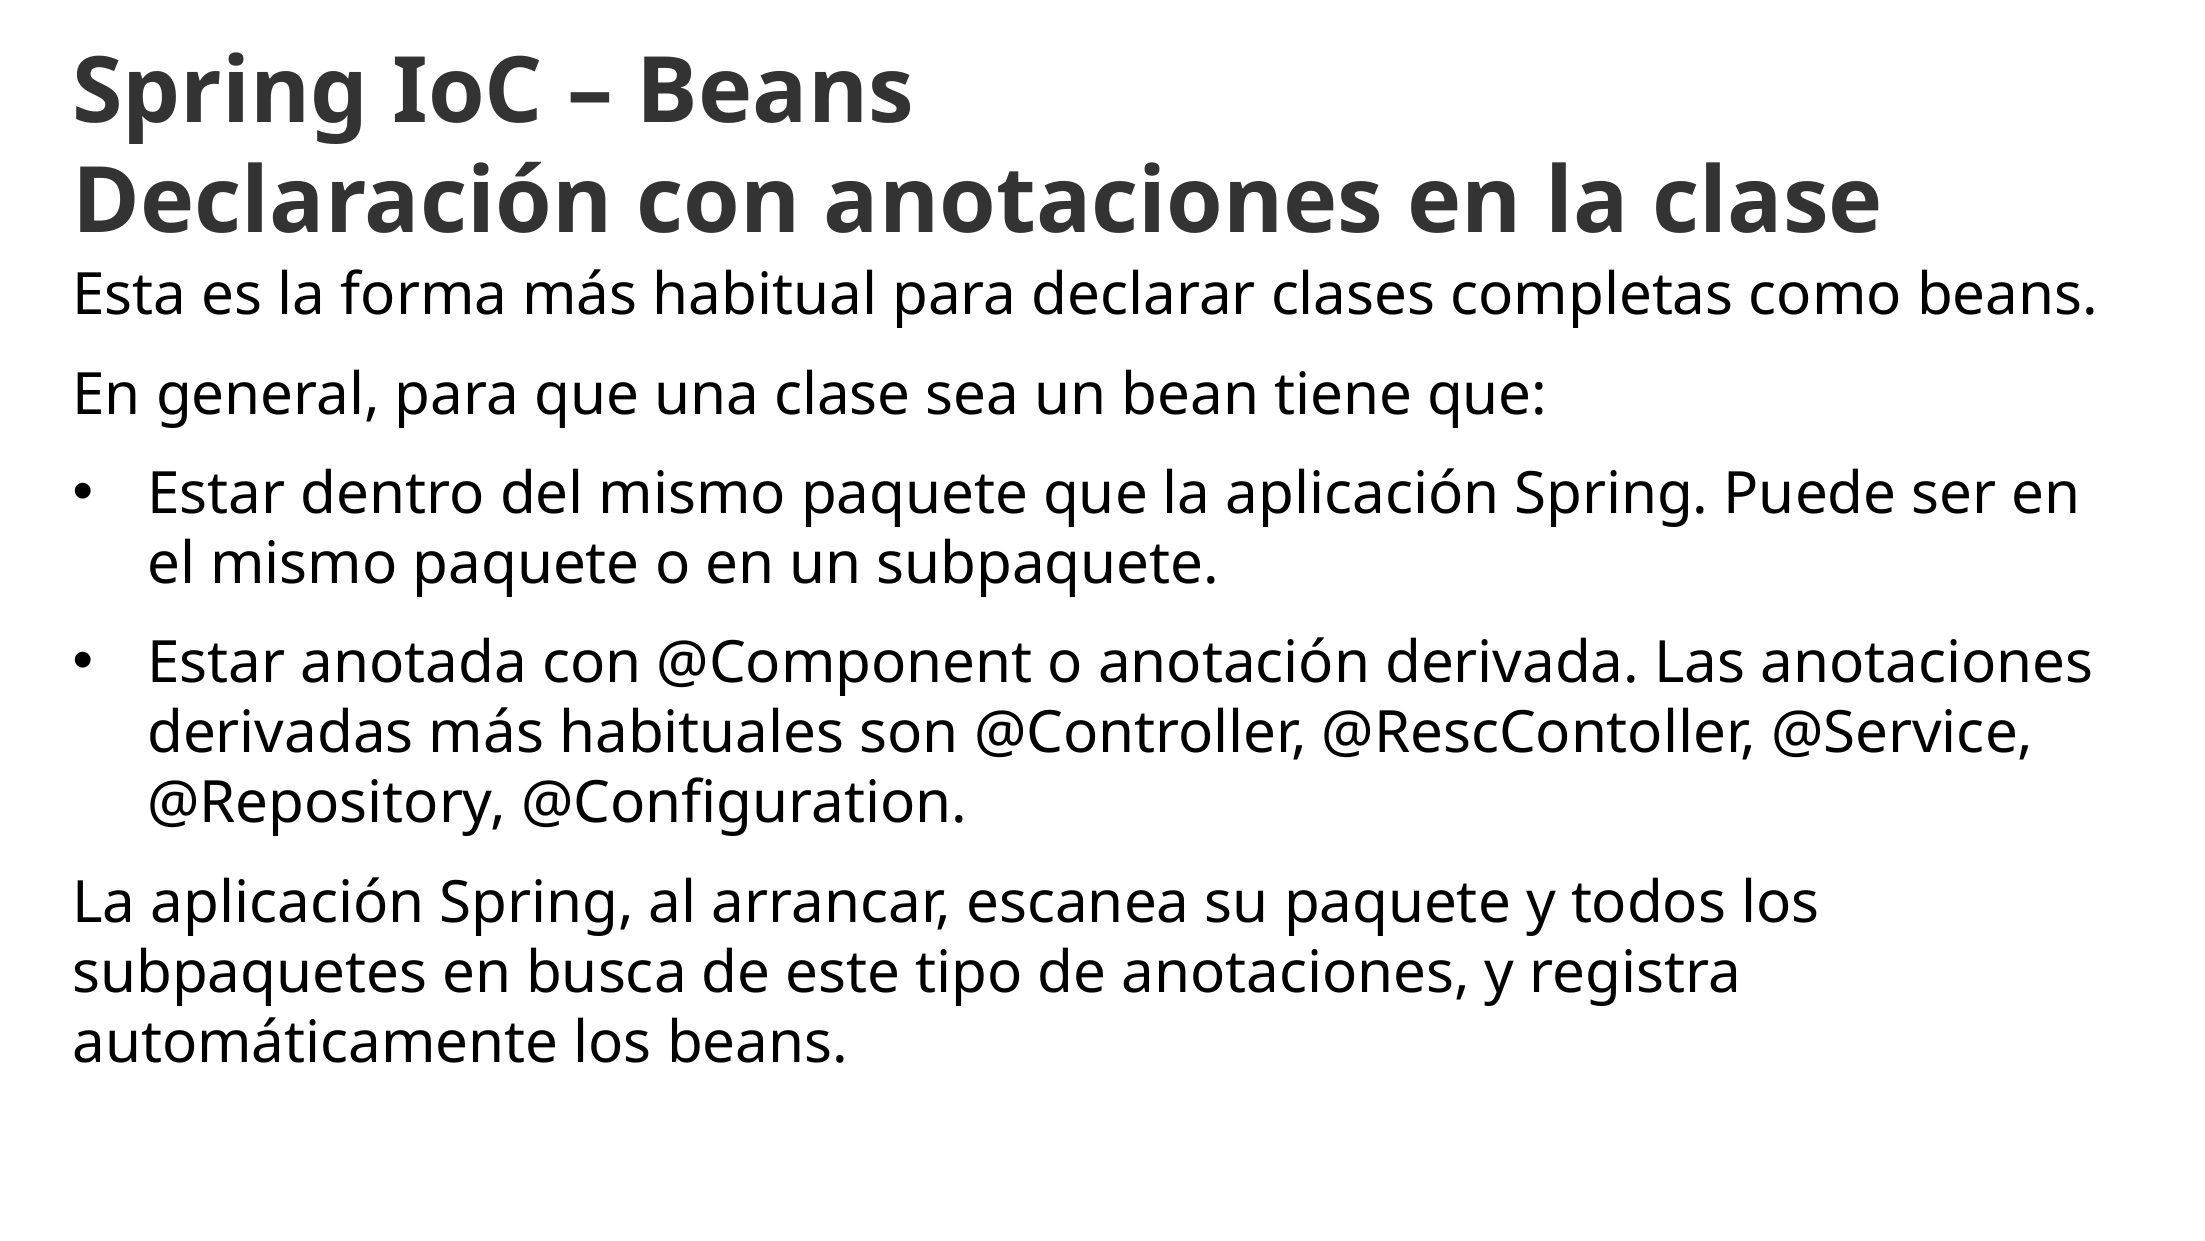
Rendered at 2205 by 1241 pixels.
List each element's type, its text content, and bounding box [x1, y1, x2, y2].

text_box Esta es la forma más habitual para declarar clases completas como beans. En general, para que una clase sea un bean tiene que: Estar dentro del mismo paquete que la aplicación Spring. Puede ser en el mismo paquete o en un subpaquete. Estar anotada con @Component o anotación derivada. Las anotaciones derivadas más habituales son @Controller, @RescContoller, @Service, @Repository, @Configuration. La aplicación Spring, al arrancar, escanea su paquete y todos los subpaquetes en busca de este tipo de anotaciones, y registra automáticamente los beans. [72, 256, 2121, 1173]
text_box Spring IoC – Beans Declaración con anotaciones en la clase [72, 24, 2121, 256]
